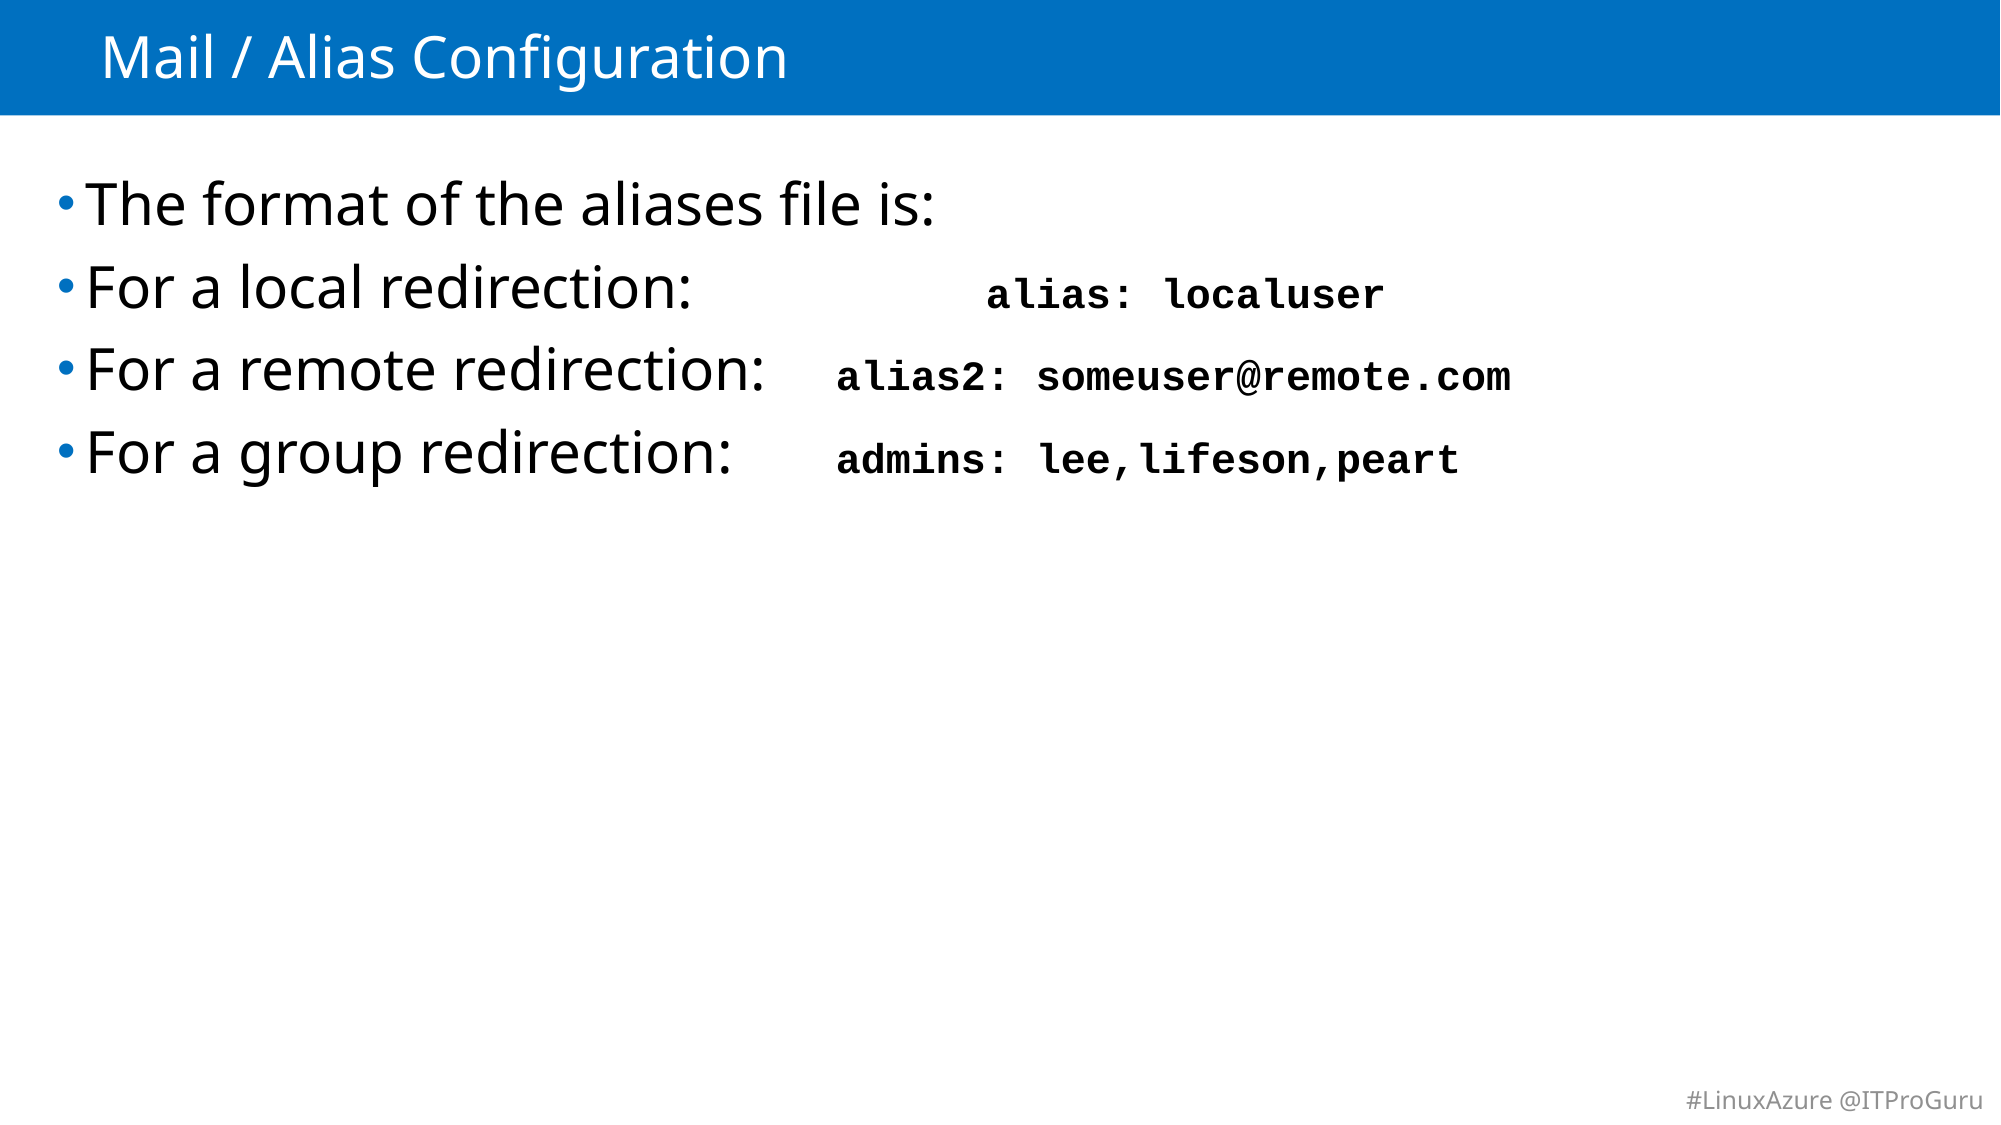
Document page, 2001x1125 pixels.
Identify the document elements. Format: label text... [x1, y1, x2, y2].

title Mail / Alias Configuration [100, 0, 1802, 122]
list The format of the aliases file is: For a local redirection: alias: localuser For a remote redirection: alias2: someuser@remote.com For a group redirection: admins: lee,lifeson,peart [56, 167, 1933, 1013]
